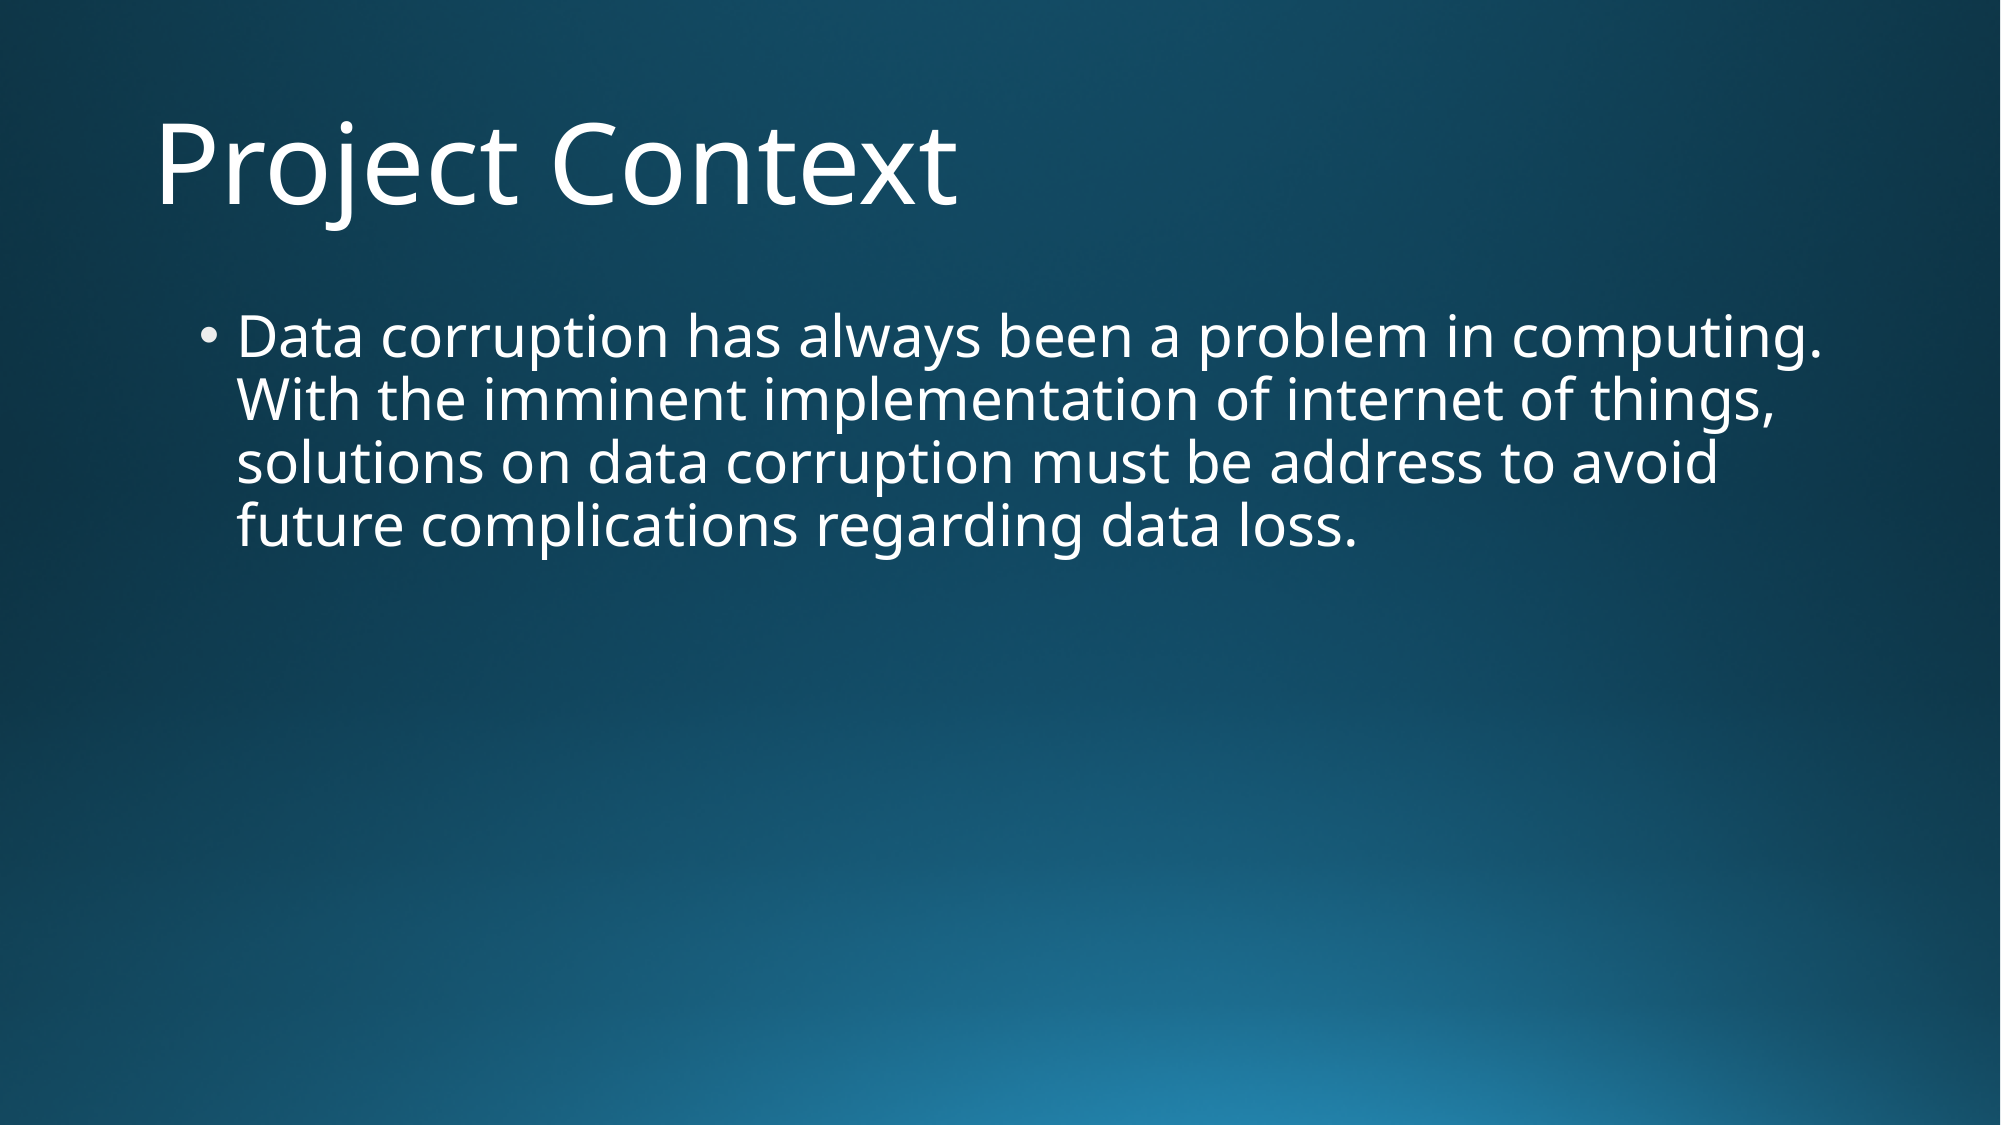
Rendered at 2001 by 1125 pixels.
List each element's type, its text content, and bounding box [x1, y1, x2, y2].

picture [0, 0, 2001, 1125]
list Data corruption has always been a problem in computing. With the imminent implementation of internet of things, solutions on data corruption must be address to avoid future complications regarding data loss. [183, 299, 1863, 1014]
title Project Context [137, 59, 1863, 278]
